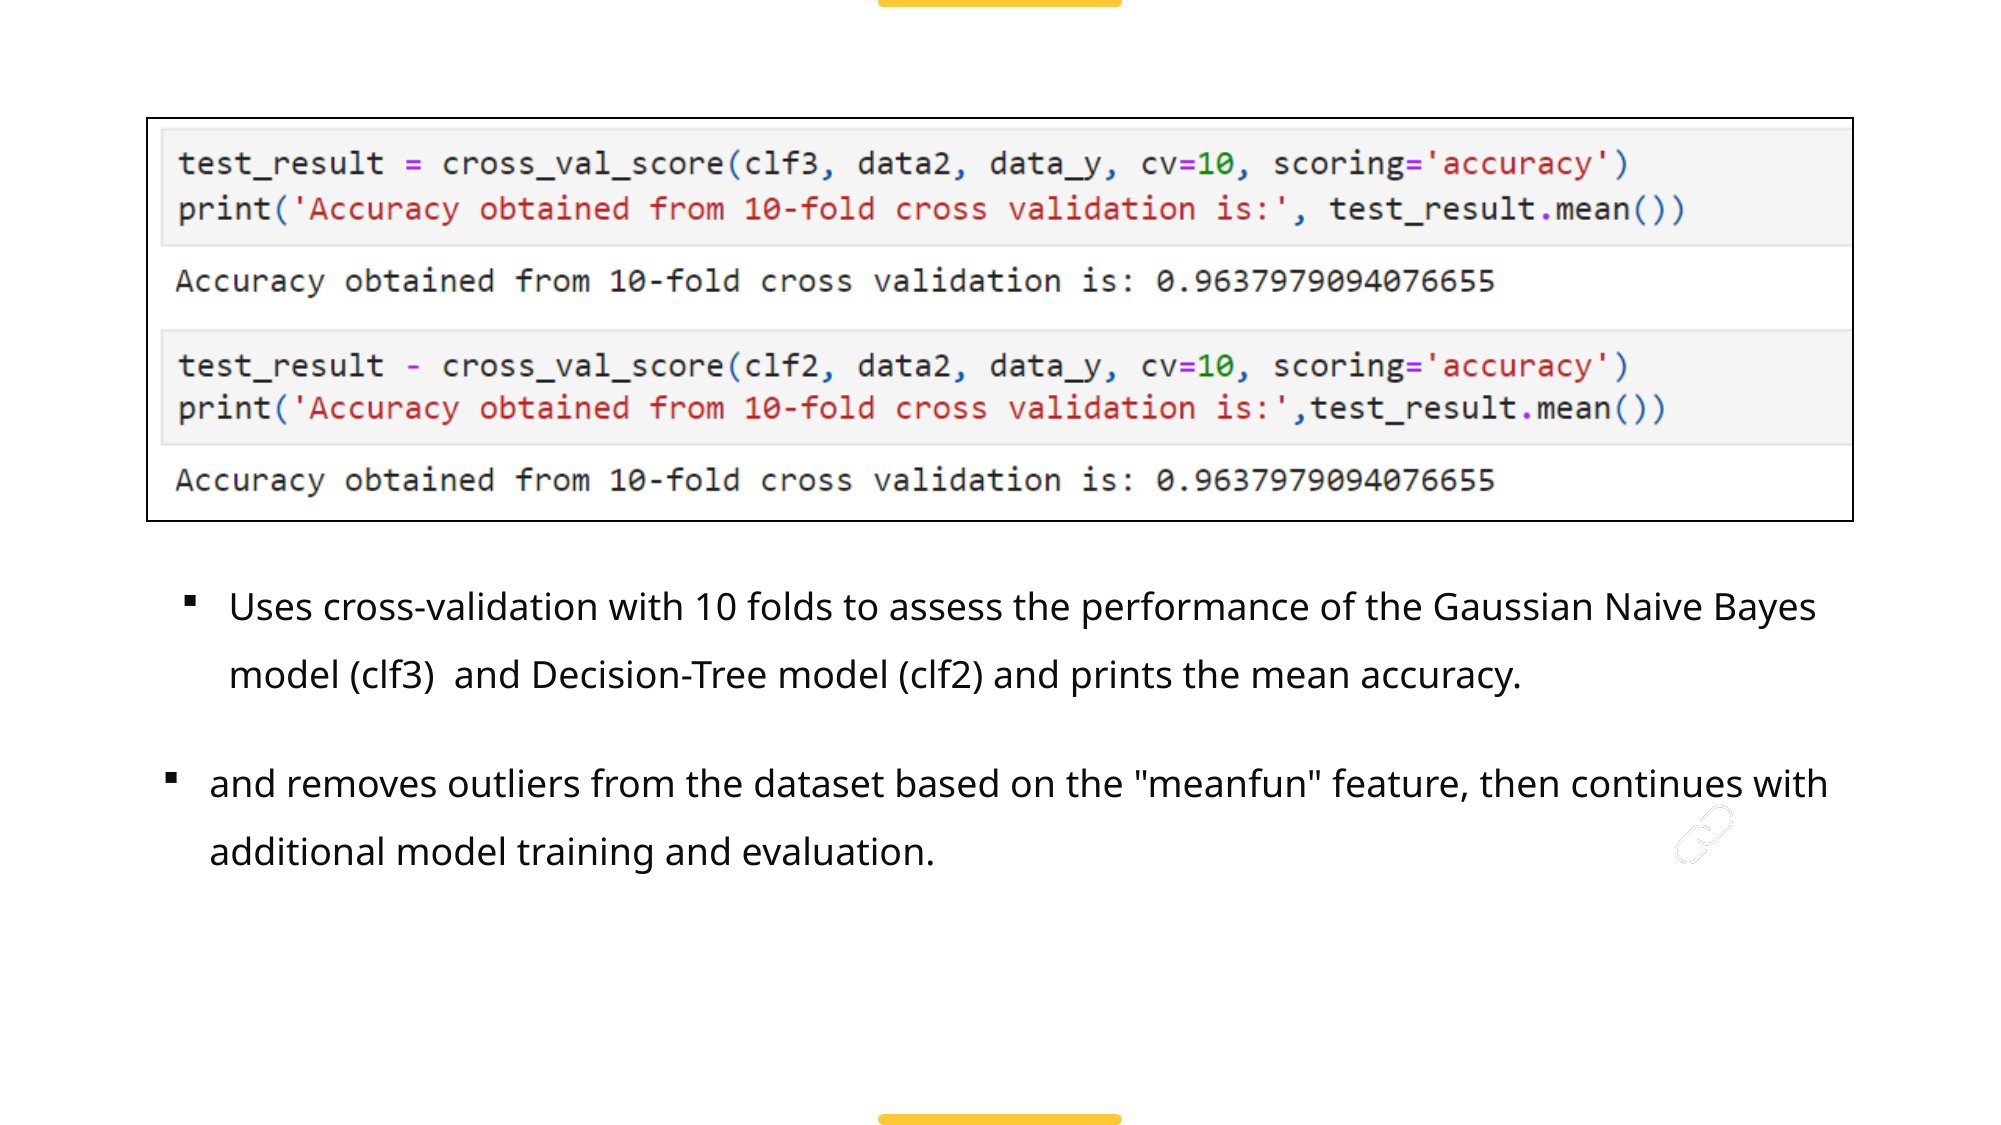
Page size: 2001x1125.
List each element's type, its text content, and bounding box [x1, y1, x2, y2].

text_box and removes outliers from the dataset based on the "meanfun" feature, then continues with additional model training and evaluation. [147, 730, 1899, 881]
picture [1674, 805, 1733, 864]
picture [147, 118, 1853, 521]
text_box Uses cross-validation with 10 folds to assess the performance of the Gaussian Naive Bayes model (clf3) and Decision-Tree model (clf2) and prints the mean accuracy. [166, 553, 1918, 703]
